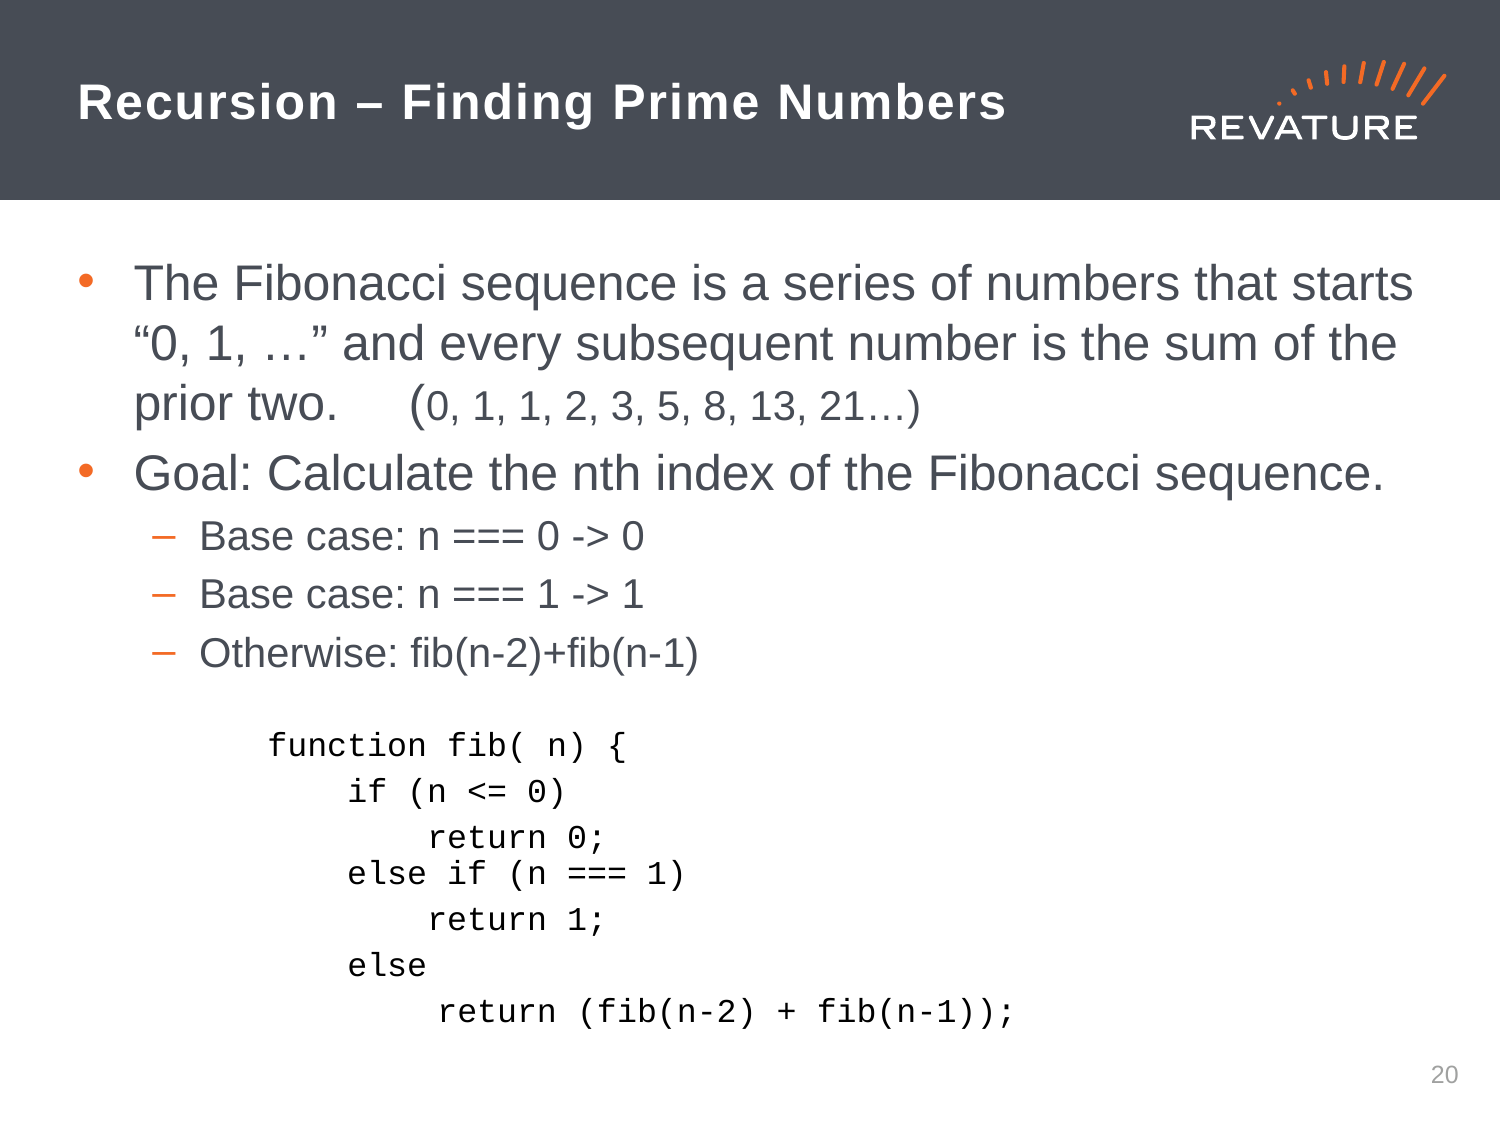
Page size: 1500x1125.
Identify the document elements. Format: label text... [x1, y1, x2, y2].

text_box function fib( n) { if (n <= 0) return 0; else if (n === 1) return 1; else return (fib(n-2) + fib(n-1)); [252, 720, 1248, 1037]
list The Fibonacci sequence is a series of numbers that starts “0, 1, …” and every subsequent number is the sum of the prior two. (0, 1, 1, 2, 3, 5, 8, 13, 21…) Goal: Calculate the nth index of the Fibonacci sequence. Base case: n === 0 -> 0 Base case: n === 1 -> 1 Otherwise: fib(n-2)+fib(n-1) [62, 243, 1438, 1067]
title Recursion – Finding Prime Numbers [62, 0, 1084, 200]
slide_number 19 [1332, 1043, 1474, 1104]
